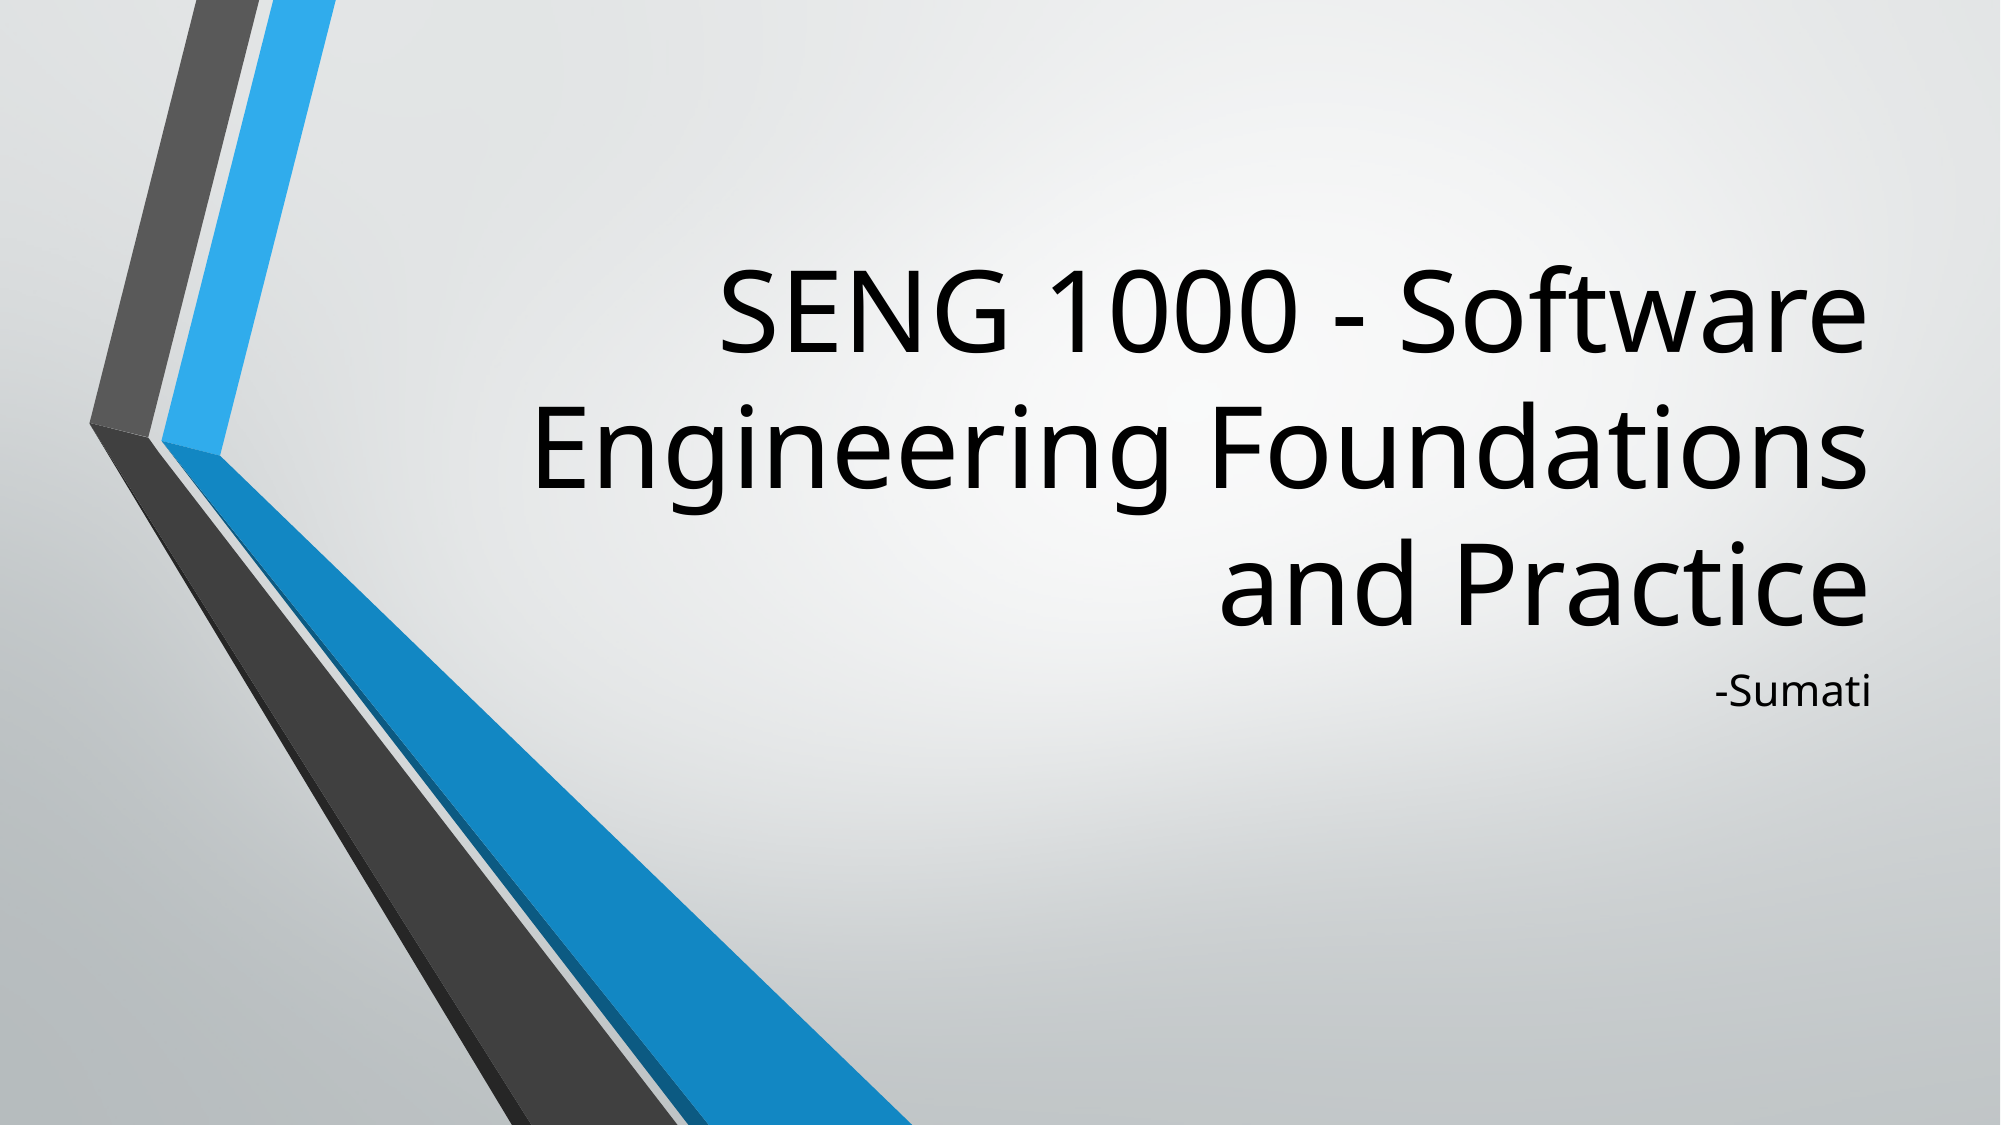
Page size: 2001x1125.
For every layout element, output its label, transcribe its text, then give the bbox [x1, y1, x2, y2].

title SENG 1000 - Software Engineering Foundations and Practice [480, 226, 1887, 656]
subtitle -Sumati [740, 655, 1887, 884]
